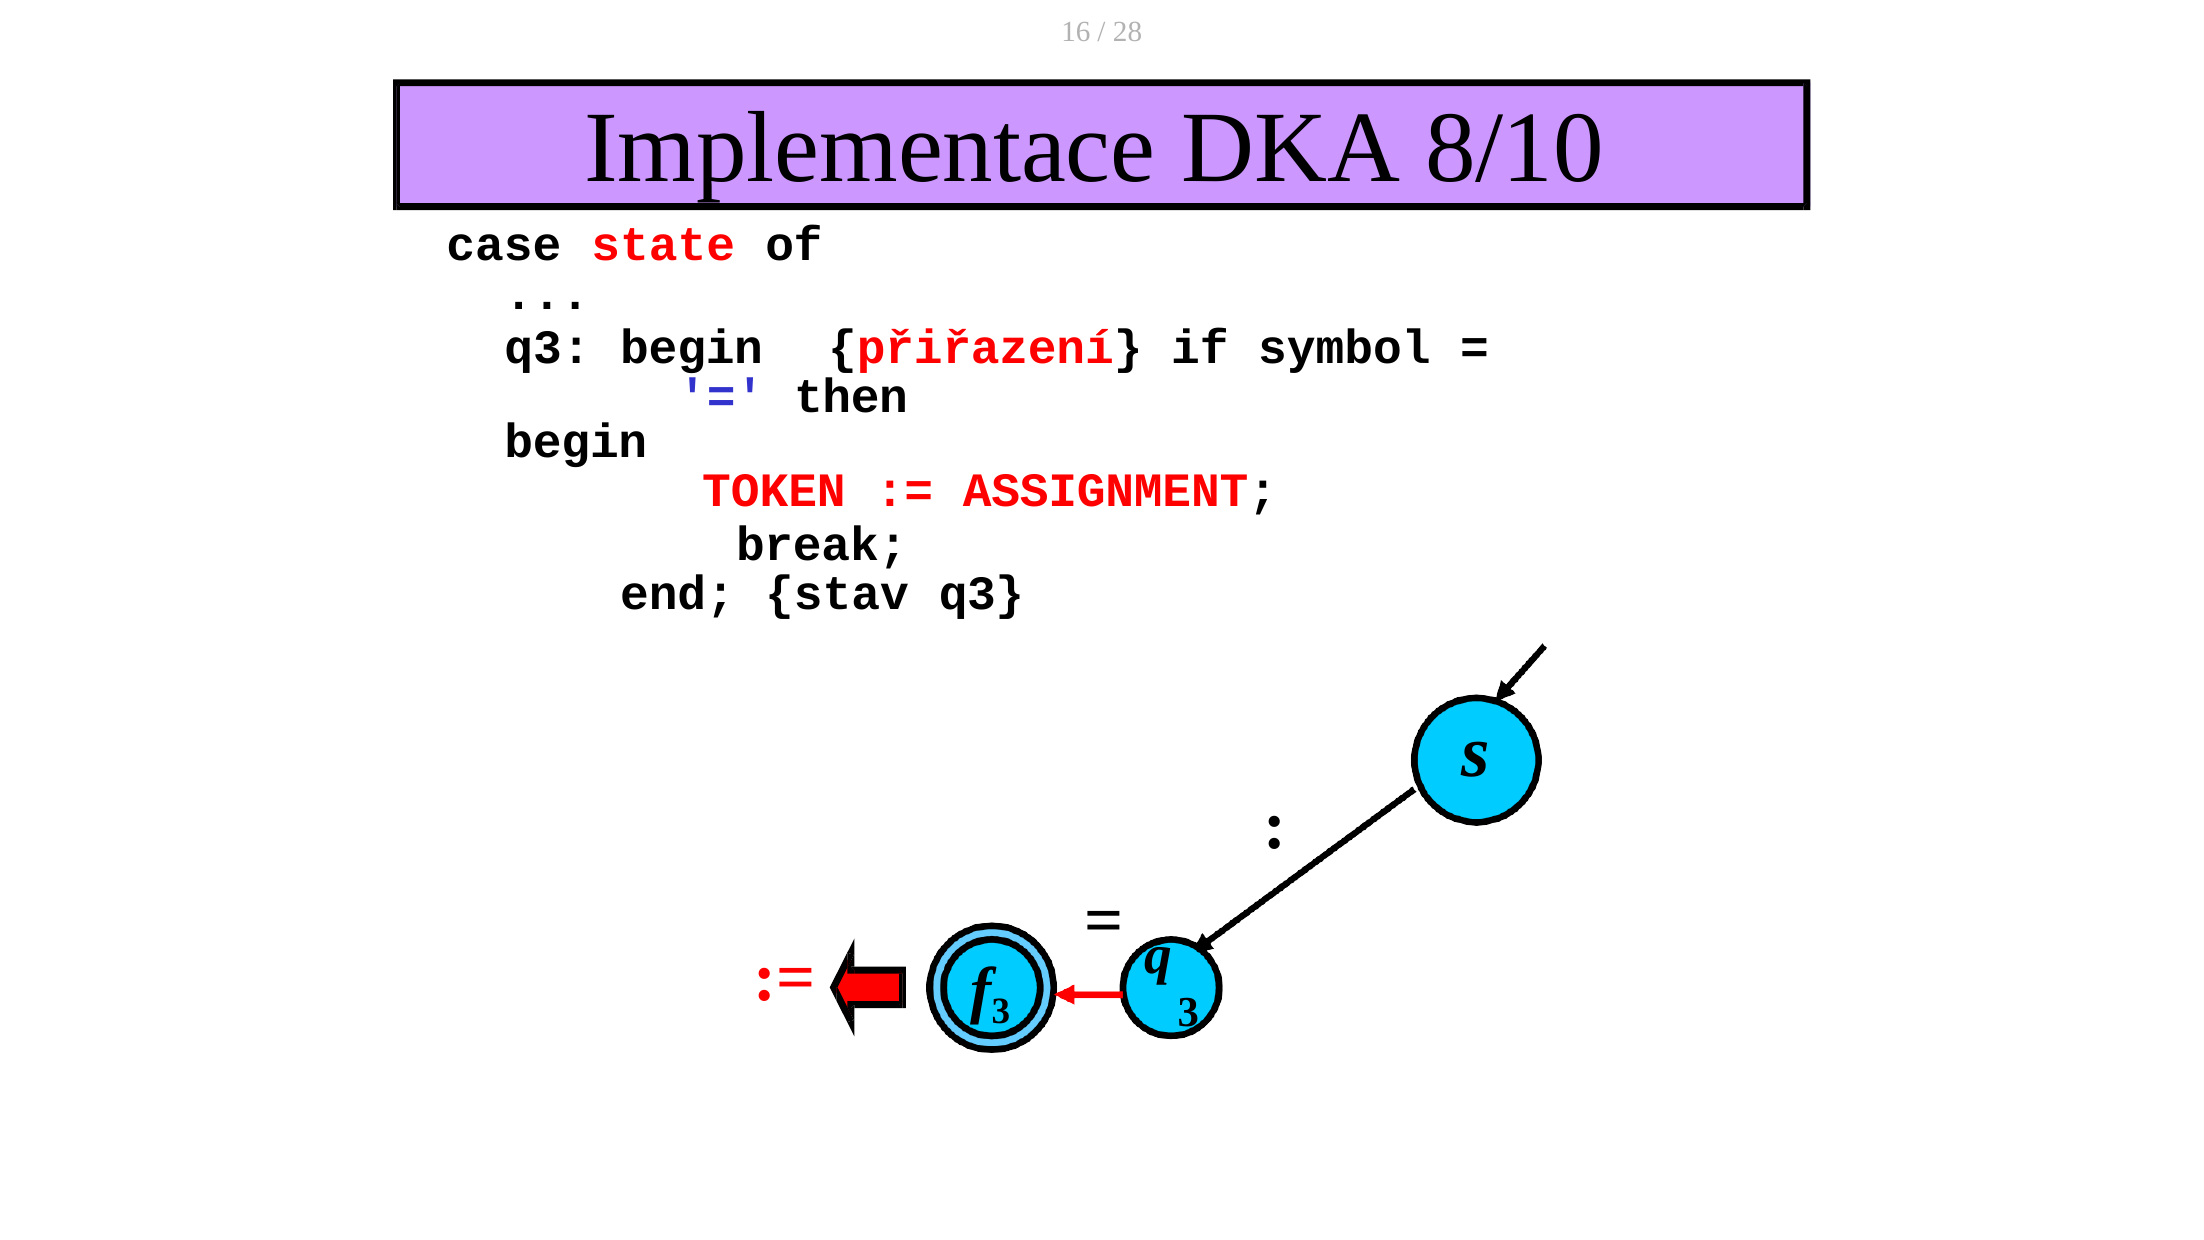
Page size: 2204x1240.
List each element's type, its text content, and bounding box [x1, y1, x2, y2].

text_box case state of ... q3: begin {přiřazení} if symbol = '=' then begin TOKEN := ASSIGNMENT; break; end; {stav q3} [444, 288, 1536, 619]
picture [926, 643, 1548, 1054]
slide_number 16 / 28 [0, 11, 2204, 58]
title Implementace DKA 8/10 [386, 78, 1802, 288]
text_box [829, 938, 907, 1037]
text_box := [751, 929, 818, 1014]
